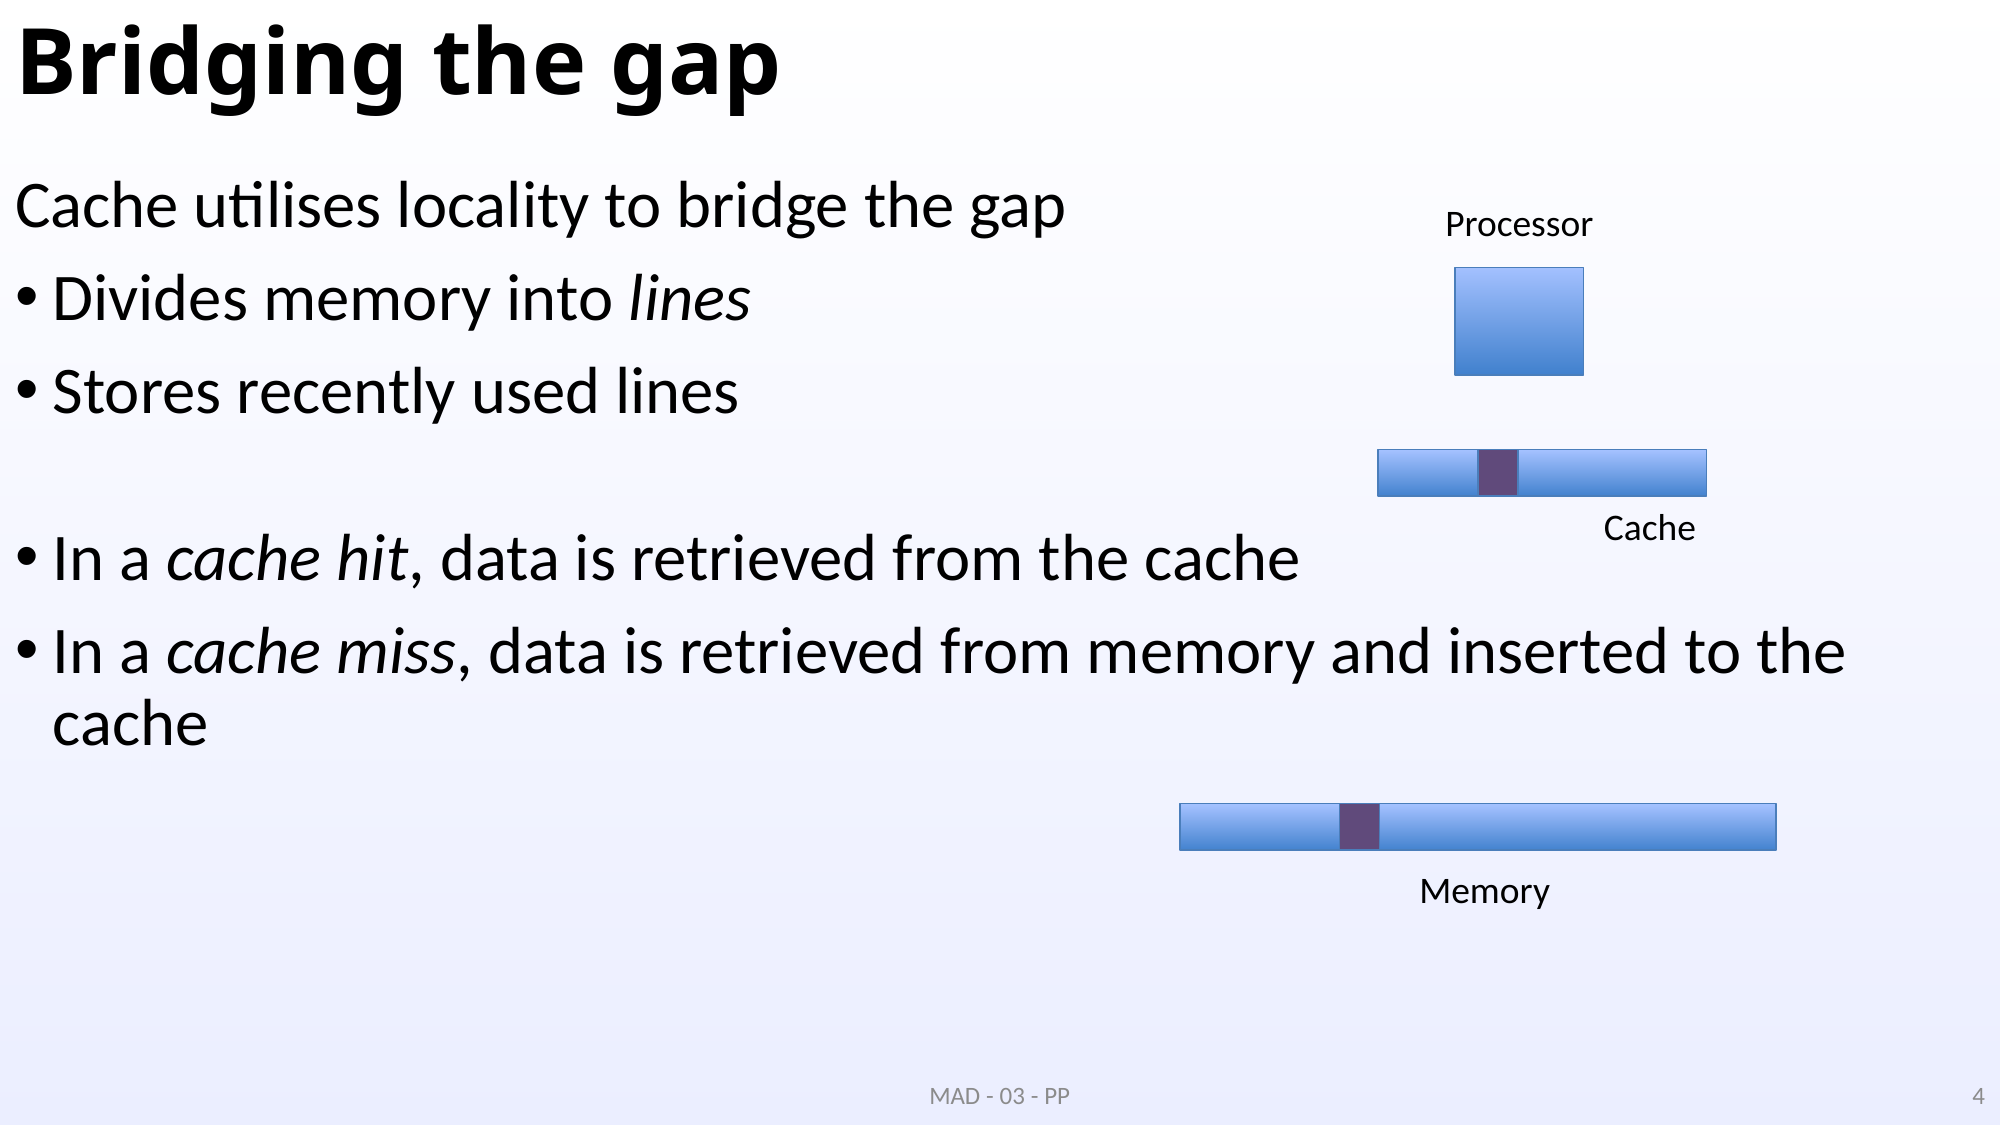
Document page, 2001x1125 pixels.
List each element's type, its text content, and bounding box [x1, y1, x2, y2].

text_box [1518, 449, 1707, 496]
text_box [1478, 449, 1518, 496]
list Cache utilises locality to bridge the gap Divides memory into lines Stores recently used lines In a cache hit, data is retrieved from the cache In a cache miss, data is retrieved from memory and inserted to the cache [0, 162, 2000, 1066]
text_box Processor [1430, 191, 1609, 251]
footer MAD - 03 - PP [662, 1065, 1338, 1125]
slide_number 4 [1550, 1065, 2000, 1125]
text_box [1380, 803, 1777, 851]
text_box [1179, 803, 1339, 851]
text_box Memory [1404, 858, 1566, 918]
text_box [1455, 267, 1584, 376]
text_box Cache [1589, 495, 1712, 556]
text_box [1378, 449, 1478, 496]
text_box [1339, 803, 1380, 851]
title Bridging the gap [0, 0, 2000, 131]
